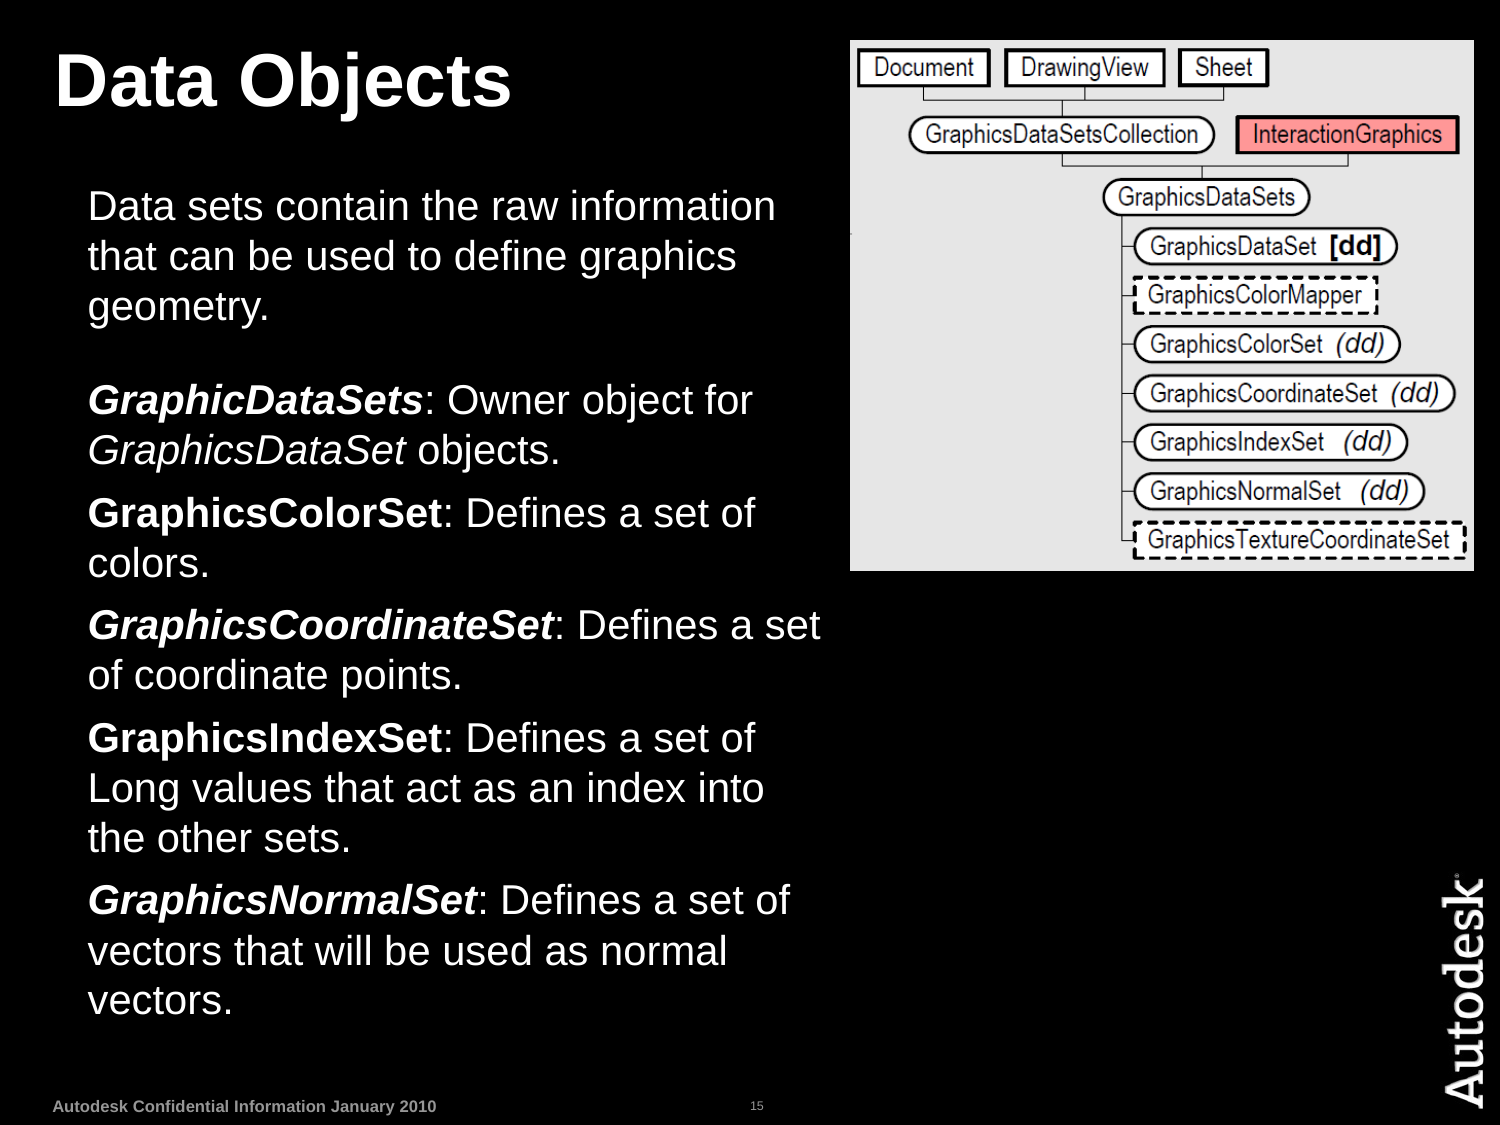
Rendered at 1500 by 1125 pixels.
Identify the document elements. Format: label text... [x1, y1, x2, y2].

title Data Objects [54, 15, 952, 148]
picture [849, 0, 1500, 1125]
text_box Data sets contain the raw information that can be used to define graphics geometry. GraphicDataSets: Owner object for GraphicsDataSet objects. GraphicsColorSet: Defines a set of colors. GraphicsCoordinateSet: Defines a set of coordinate points. GraphicsIndexSet: Defines a set of Long values that act as an index into the other sets. GraphicsNormalSet: Defines a set of vectors that will be used as normal vectors. [50, 173, 844, 1052]
